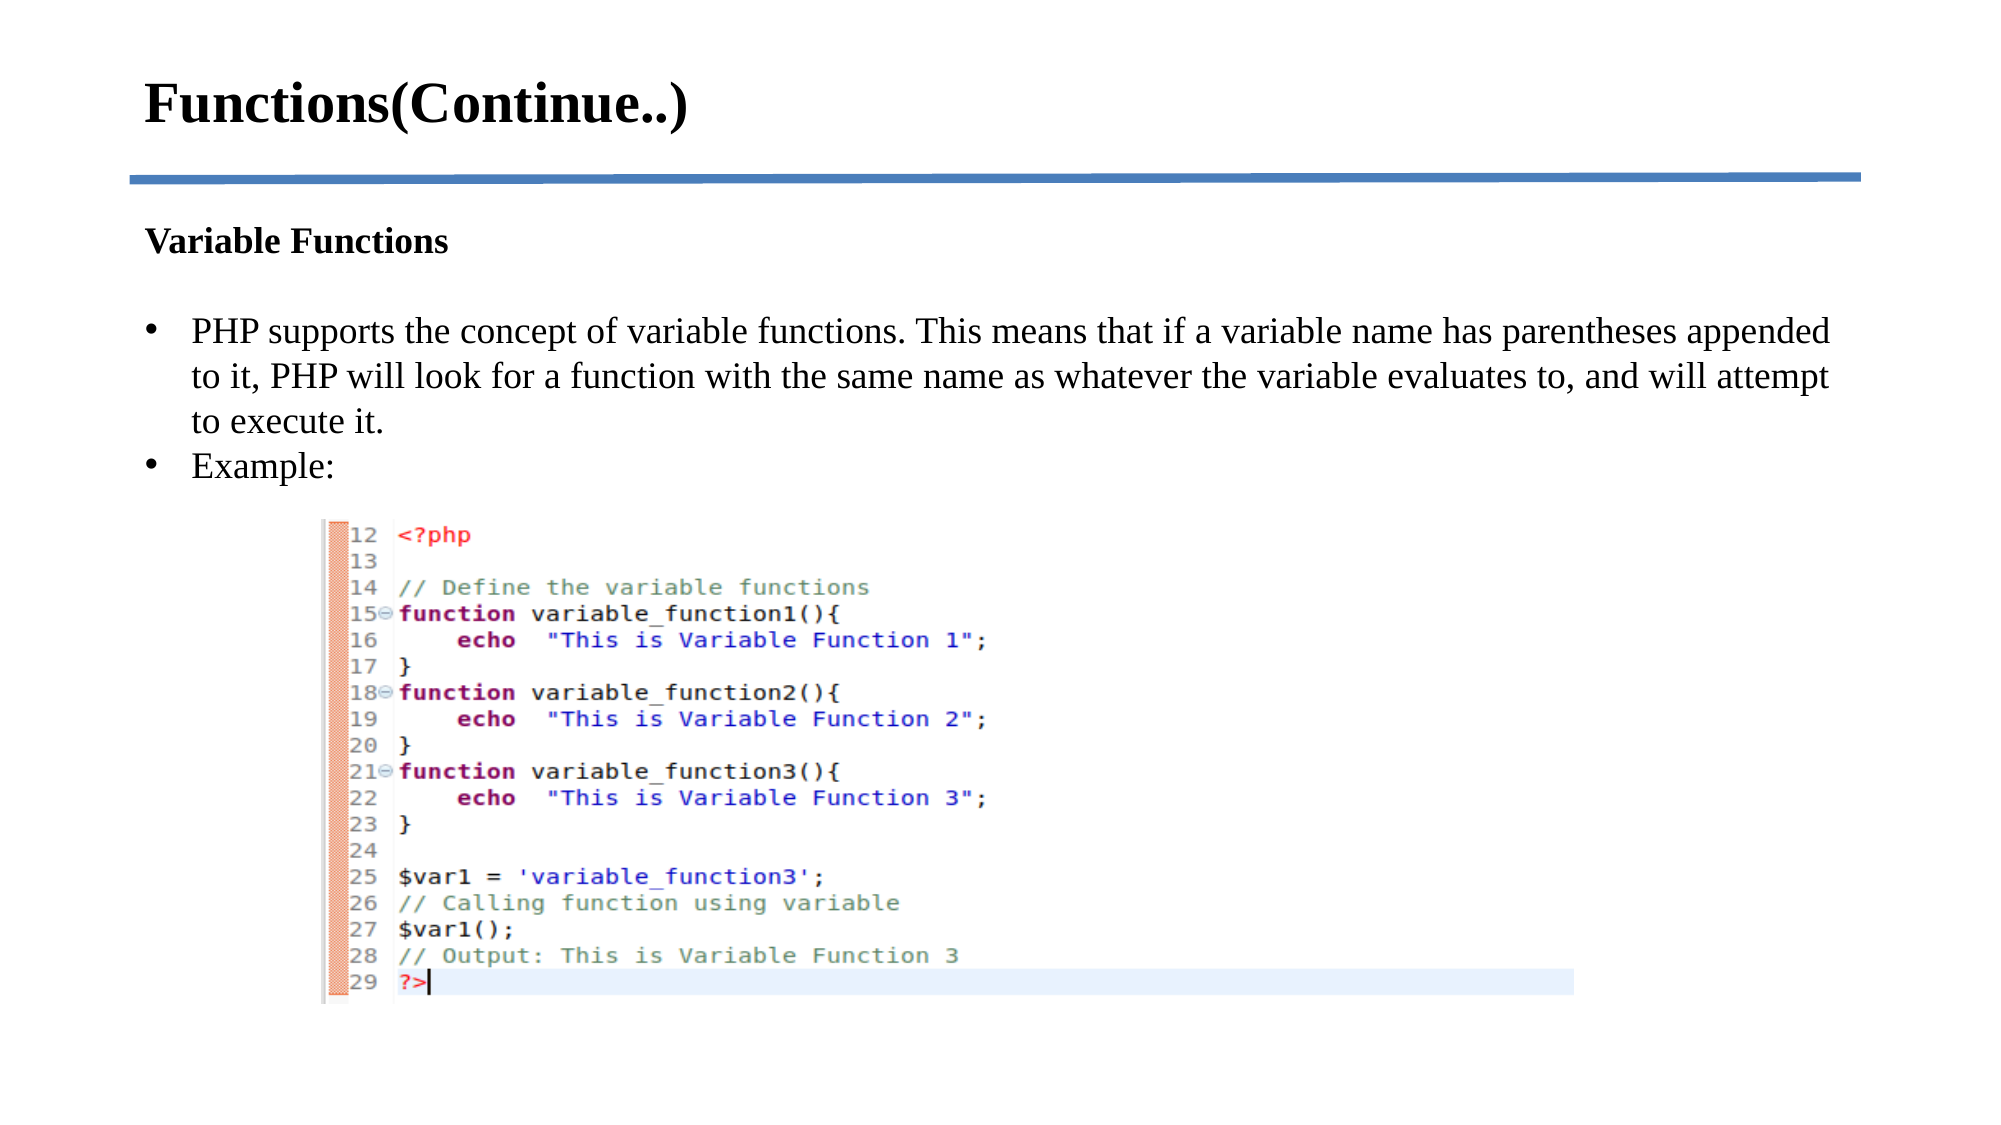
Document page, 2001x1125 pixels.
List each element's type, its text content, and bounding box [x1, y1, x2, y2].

picture [321, 519, 1574, 1004]
text_box Variable Functions PHP supports the concept of variable functions. This means that if a variable name has parentheses appended to it, PHP will look for a function with the same name as whatever the variable evaluates to, and will attempt to execute it. Example: [129, 208, 1861, 628]
text_box Functions(Continue..) [129, 57, 1862, 142]
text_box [129, 176, 1861, 180]
